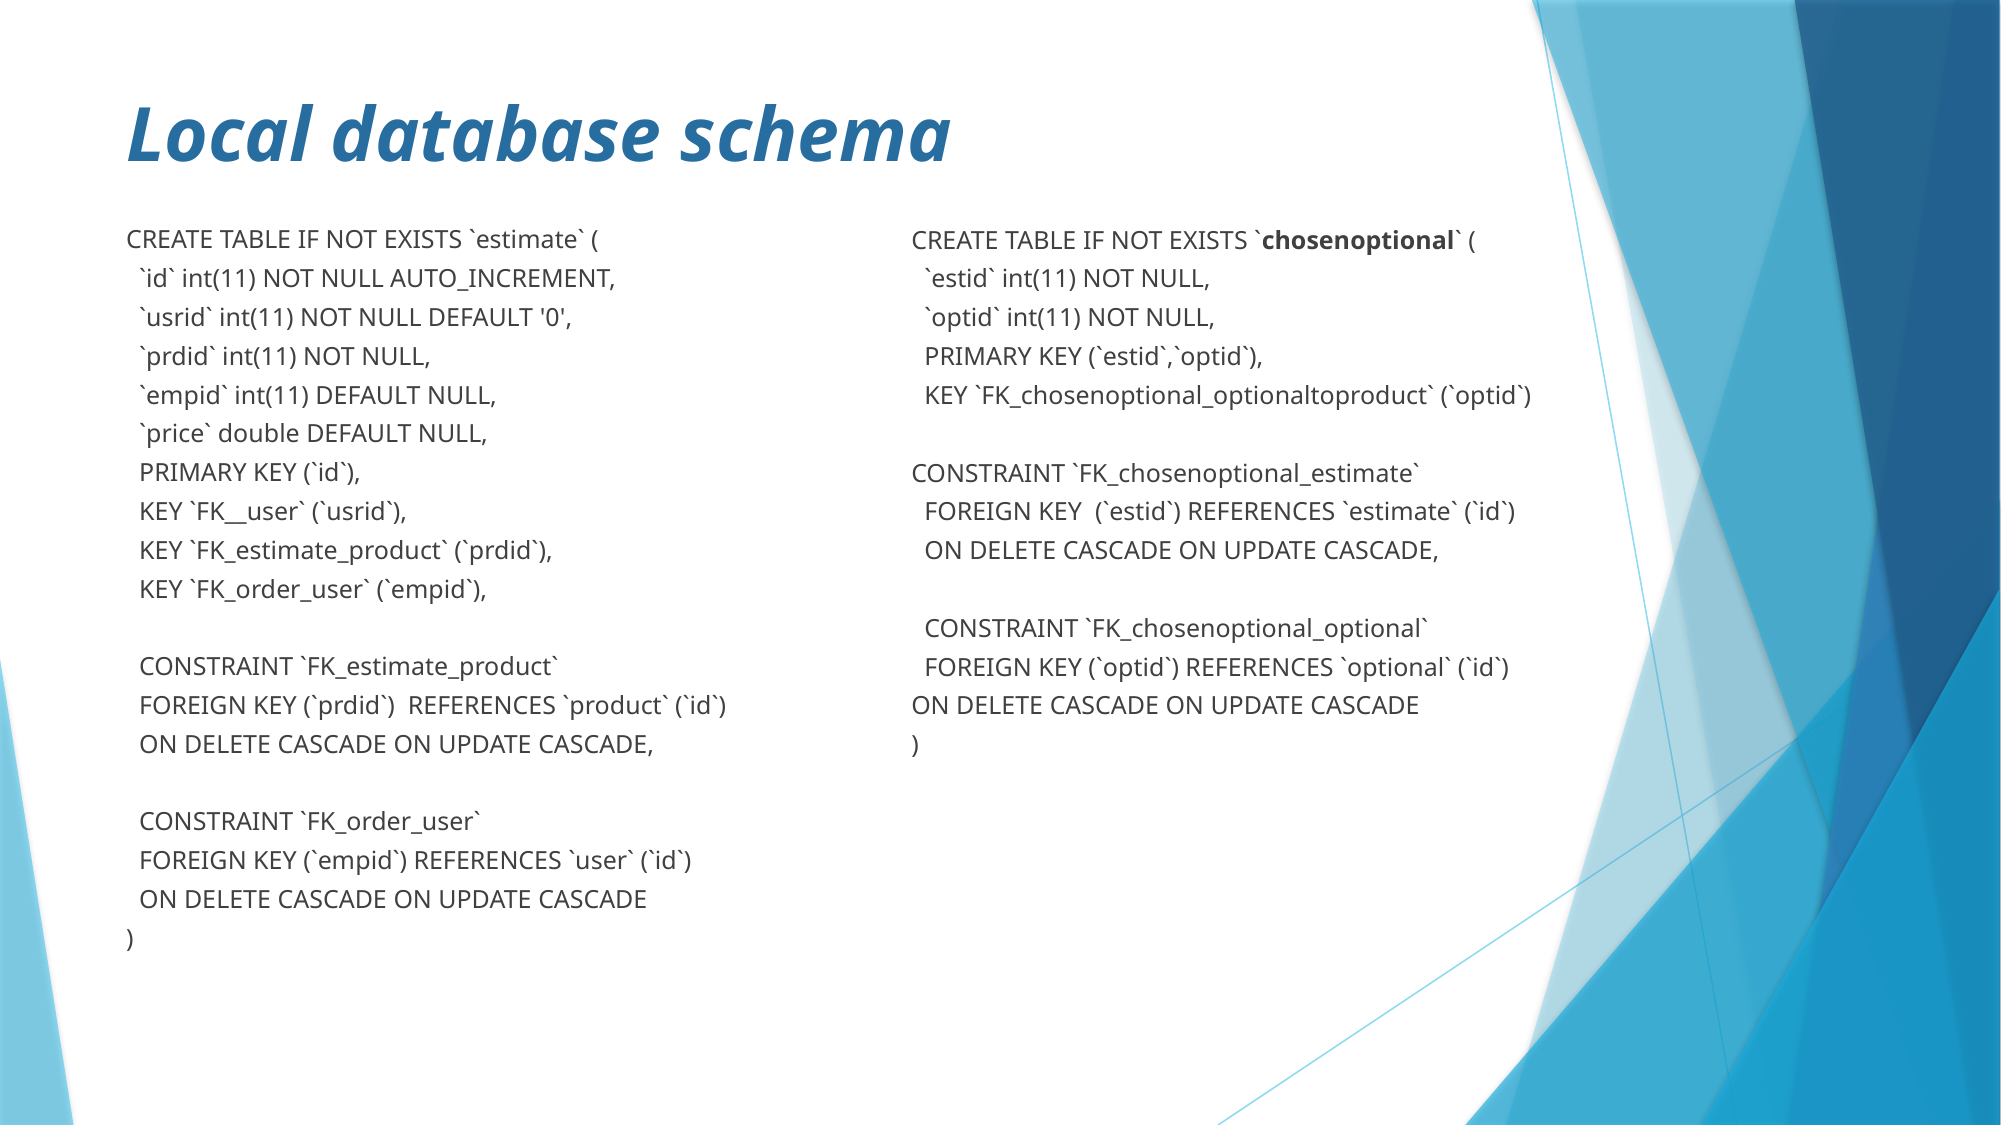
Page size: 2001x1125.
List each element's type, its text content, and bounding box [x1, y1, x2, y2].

text_box CREATE TABLE IF NOT EXISTS `chosenoptional` ( `estid` int(11) NOT NULL, `optid` int(11) NOT NULL, PRIMARY KEY (`estid`,`optid`), KEY `FK_chosenoptional_optionaltoproduct` (`optid`) CONSTRAINT `FK_chosenoptional_estimate` FOREIGN KEY (`estid`) REFERENCES `estimate` (`id`) ON DELETE CASCADE ON UPDATE CASCADE, CONSTRAINT `FK_chosenoptional_optional` FOREIGN KEY (`optid`) REFERENCES `optional` (`id`) ON DELETE CASCADE ON UPDATE CASCADE ) [896, 227, 1675, 1091]
list CREATE TABLE IF NOT EXISTS `estimate` ( `id` int(11) NOT NULL AUTO_INCREMENT, `usrid` int(11) NOT NULL DEFAULT '0', `prdid` int(11) NOT NULL, `empid` int(11) DEFAULT NULL, `price` double DEFAULT NULL, PRIMARY KEY (`id`), KEY `FK__user` (`usrid`), KEY `FK_estimate_product` (`prdid`), KEY `FK_order_user` (`empid`), CONSTRAINT `FK_estimate_product` FOREIGN KEY (`prdid`) REFERENCES `product` (`id`) ON DELETE CASCADE ON UPDATE CASCADE, CONSTRAINT `FK_order_user` FOREIGN KEY (`empid`) REFERENCES `user` (`id`) ON DELETE CASCADE ON UPDATE CASCADE ) [111, 227, 889, 1091]
title Local database schema [111, 78, 1523, 190]
